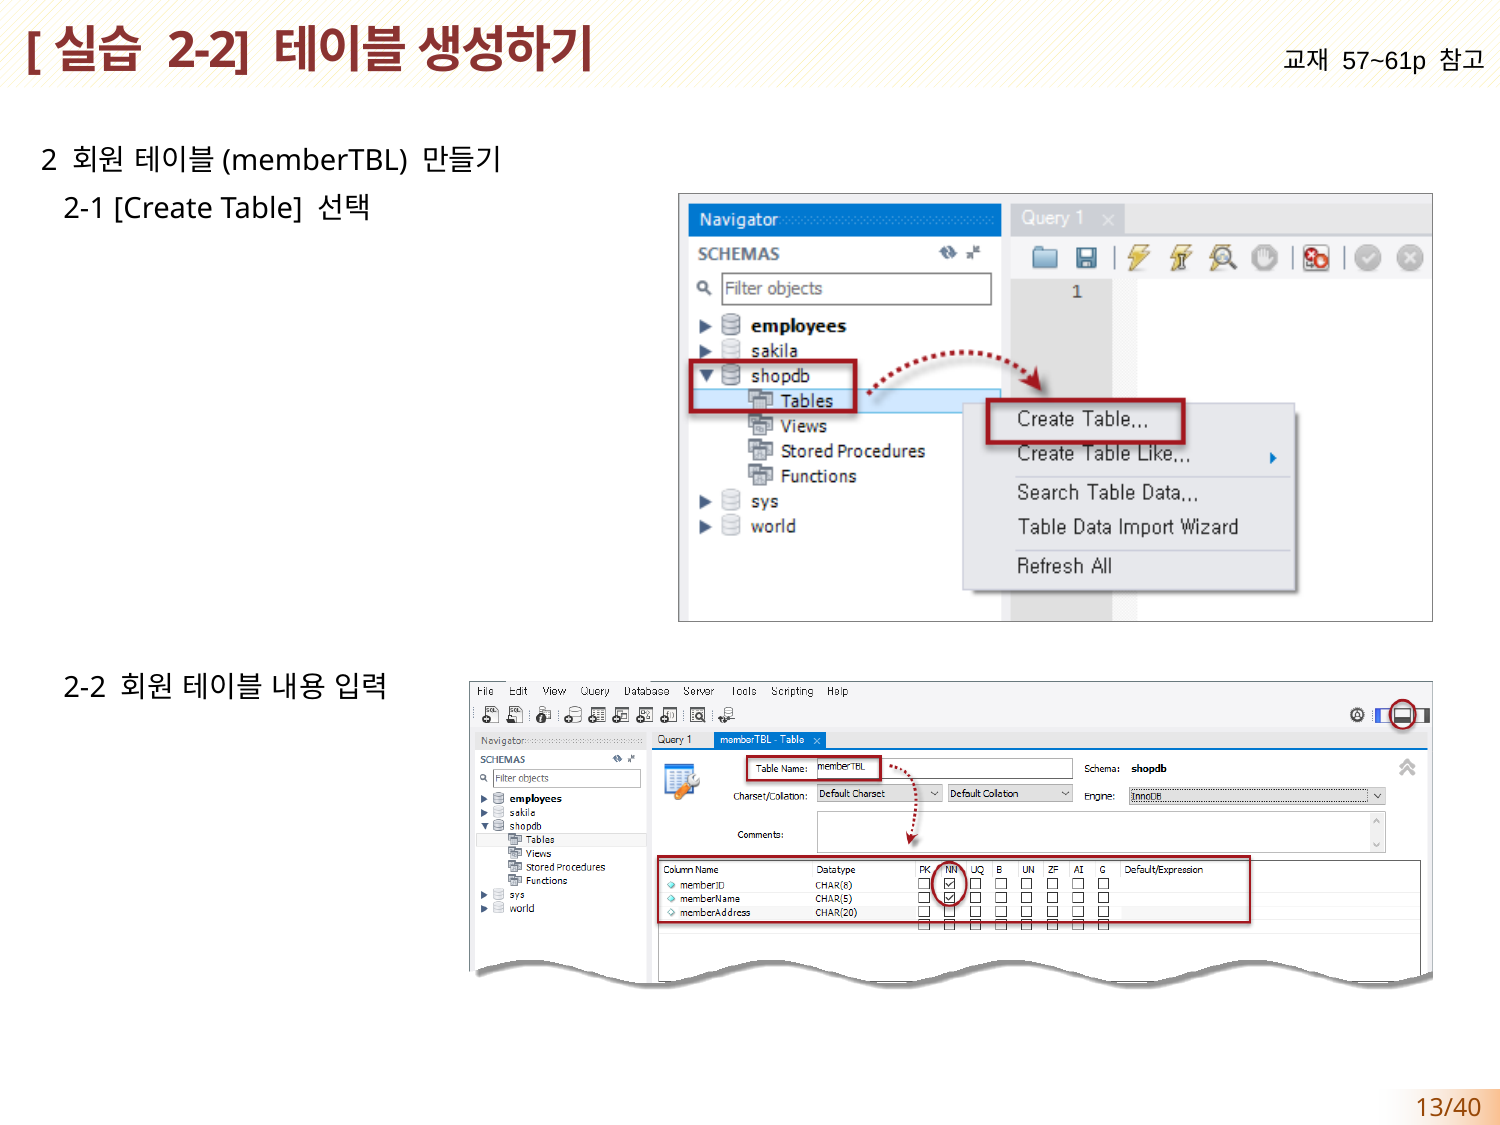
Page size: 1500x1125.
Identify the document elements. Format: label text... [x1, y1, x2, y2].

list 2 회원 테이블(memberTBL) 만들기 2-1 [Create Table] 선택 2-2 회원 테이블 내용 입력 [10, 126, 1481, 1057]
picture [677, 193, 1434, 622]
title [실습 2-2] 테이블 생성하기 [10, 8, 1288, 87]
text_box 교재 57~61p 참고 [1268, 36, 1500, 82]
picture [469, 680, 1434, 996]
